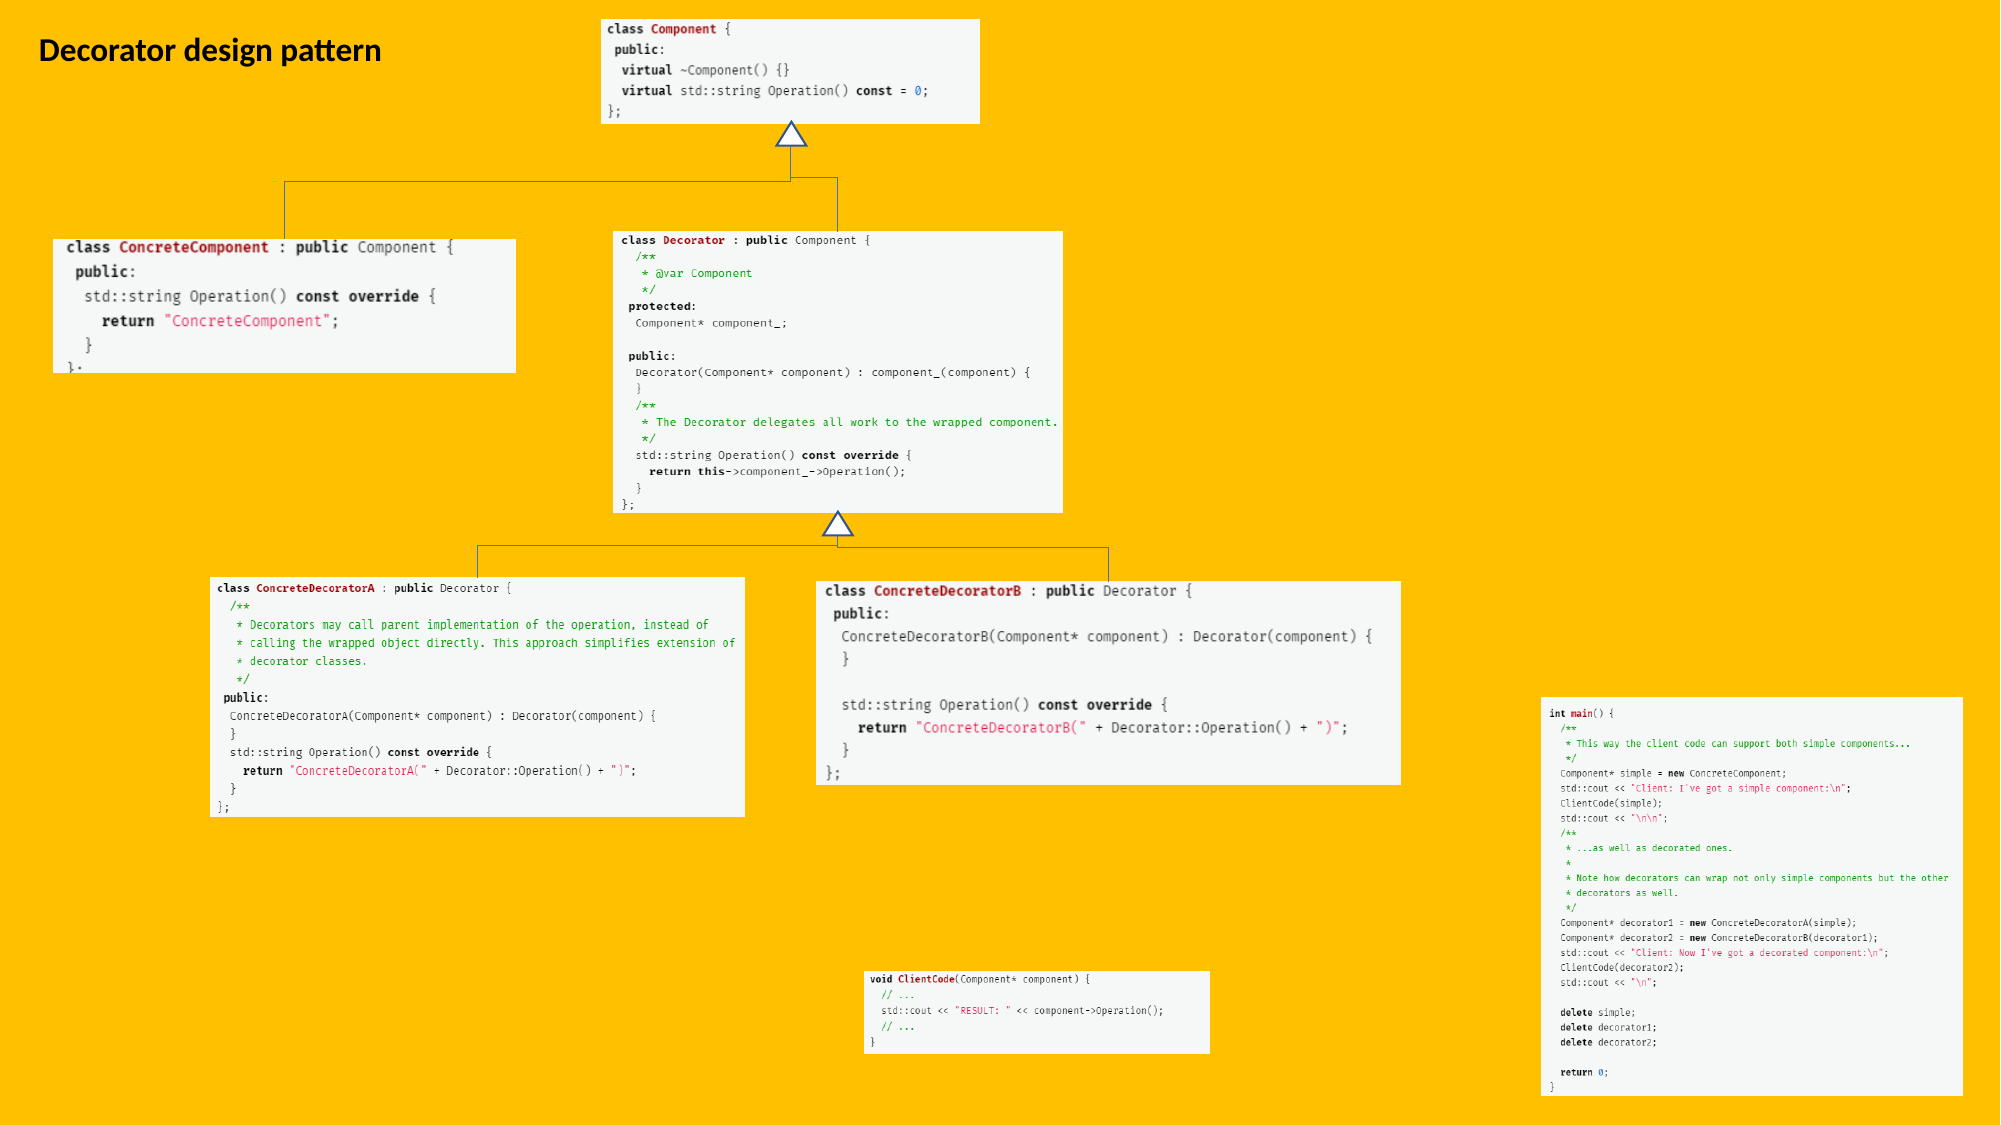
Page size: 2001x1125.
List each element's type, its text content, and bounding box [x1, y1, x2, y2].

text_box [774, 124, 809, 147]
picture [613, 231, 1063, 513]
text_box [479, 0, 596, 435]
text_box [821, 513, 855, 537]
picture [600, 19, 980, 124]
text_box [938, 411, 1008, 683]
picture [53, 239, 479, 373]
picture [816, 581, 1401, 785]
picture [864, 971, 1210, 1054]
text_box Decorator design pattern [24, 21, 398, 76]
picture [210, 577, 745, 818]
picture [1541, 697, 1963, 1097]
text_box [759, 153, 869, 202]
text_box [625, 365, 691, 726]
